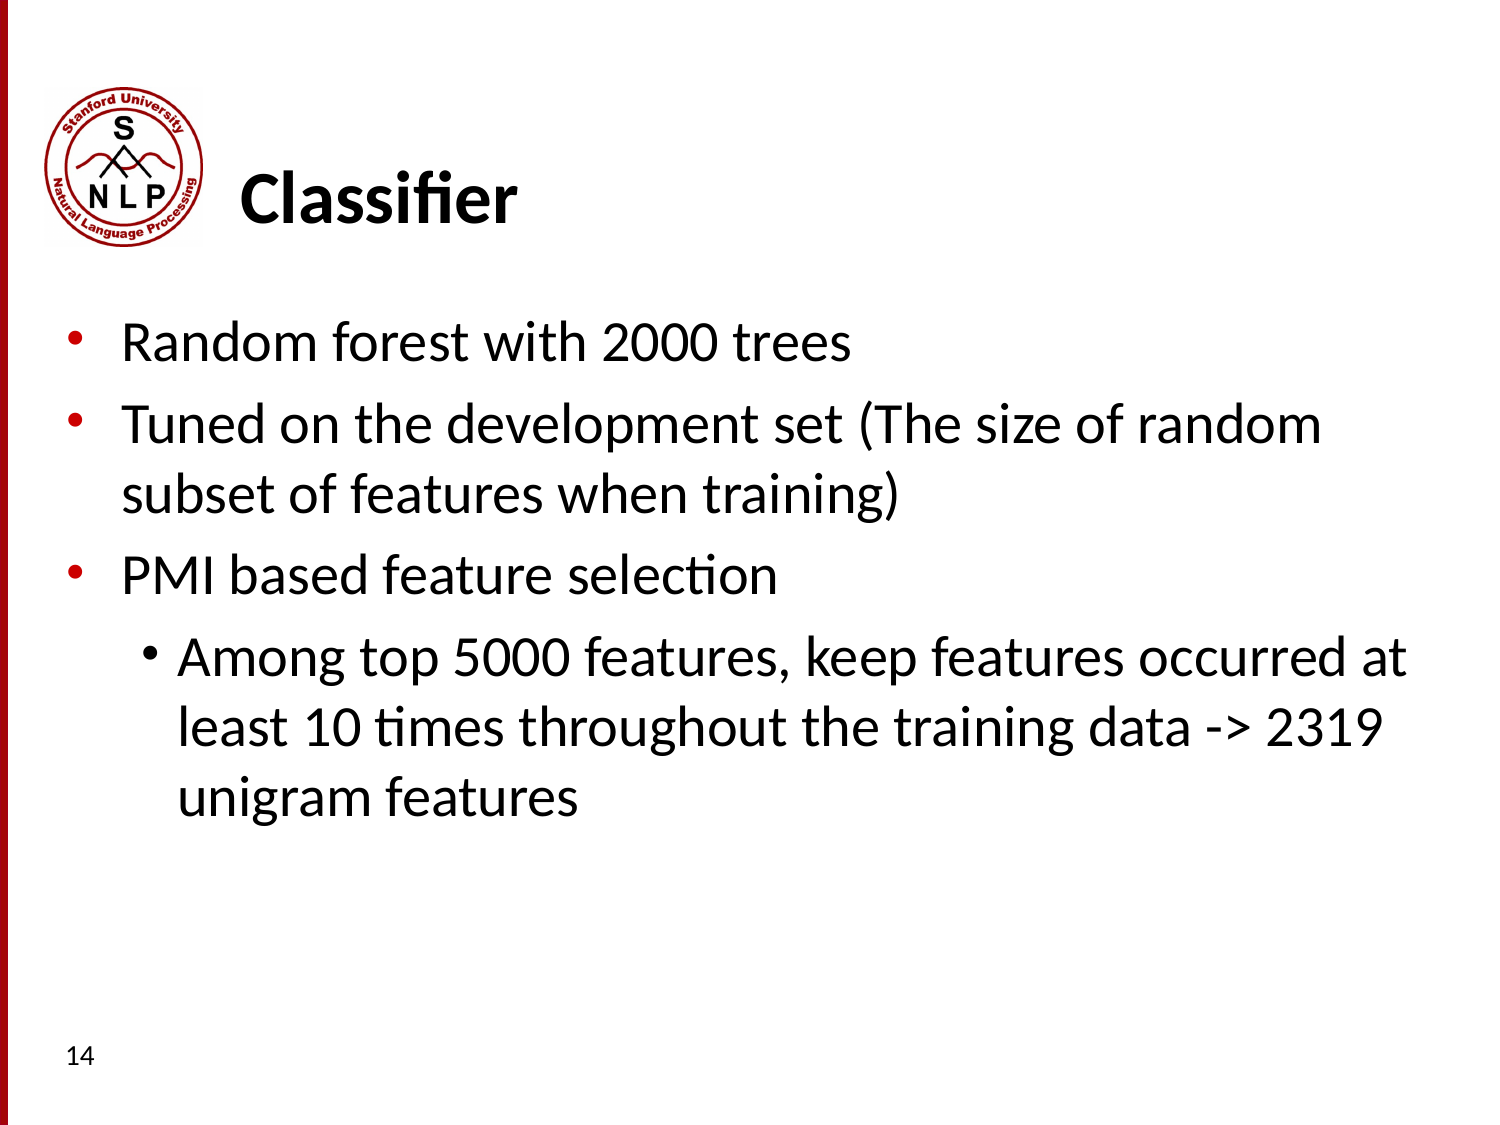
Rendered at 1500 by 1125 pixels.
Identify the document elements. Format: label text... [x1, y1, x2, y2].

title Classifier [225, 83, 1450, 246]
slide_number 14 [49, 1028, 376, 1105]
list Random forest with 2000 trees Tuned on the development set (The size of random subset of features when training) PMI based feature selection Among top 5000 features, keep features occurred at least 10 times throughout the training data -> 2319 unigram features [50, 295, 1450, 1025]
picture [44, 87, 203, 247]
